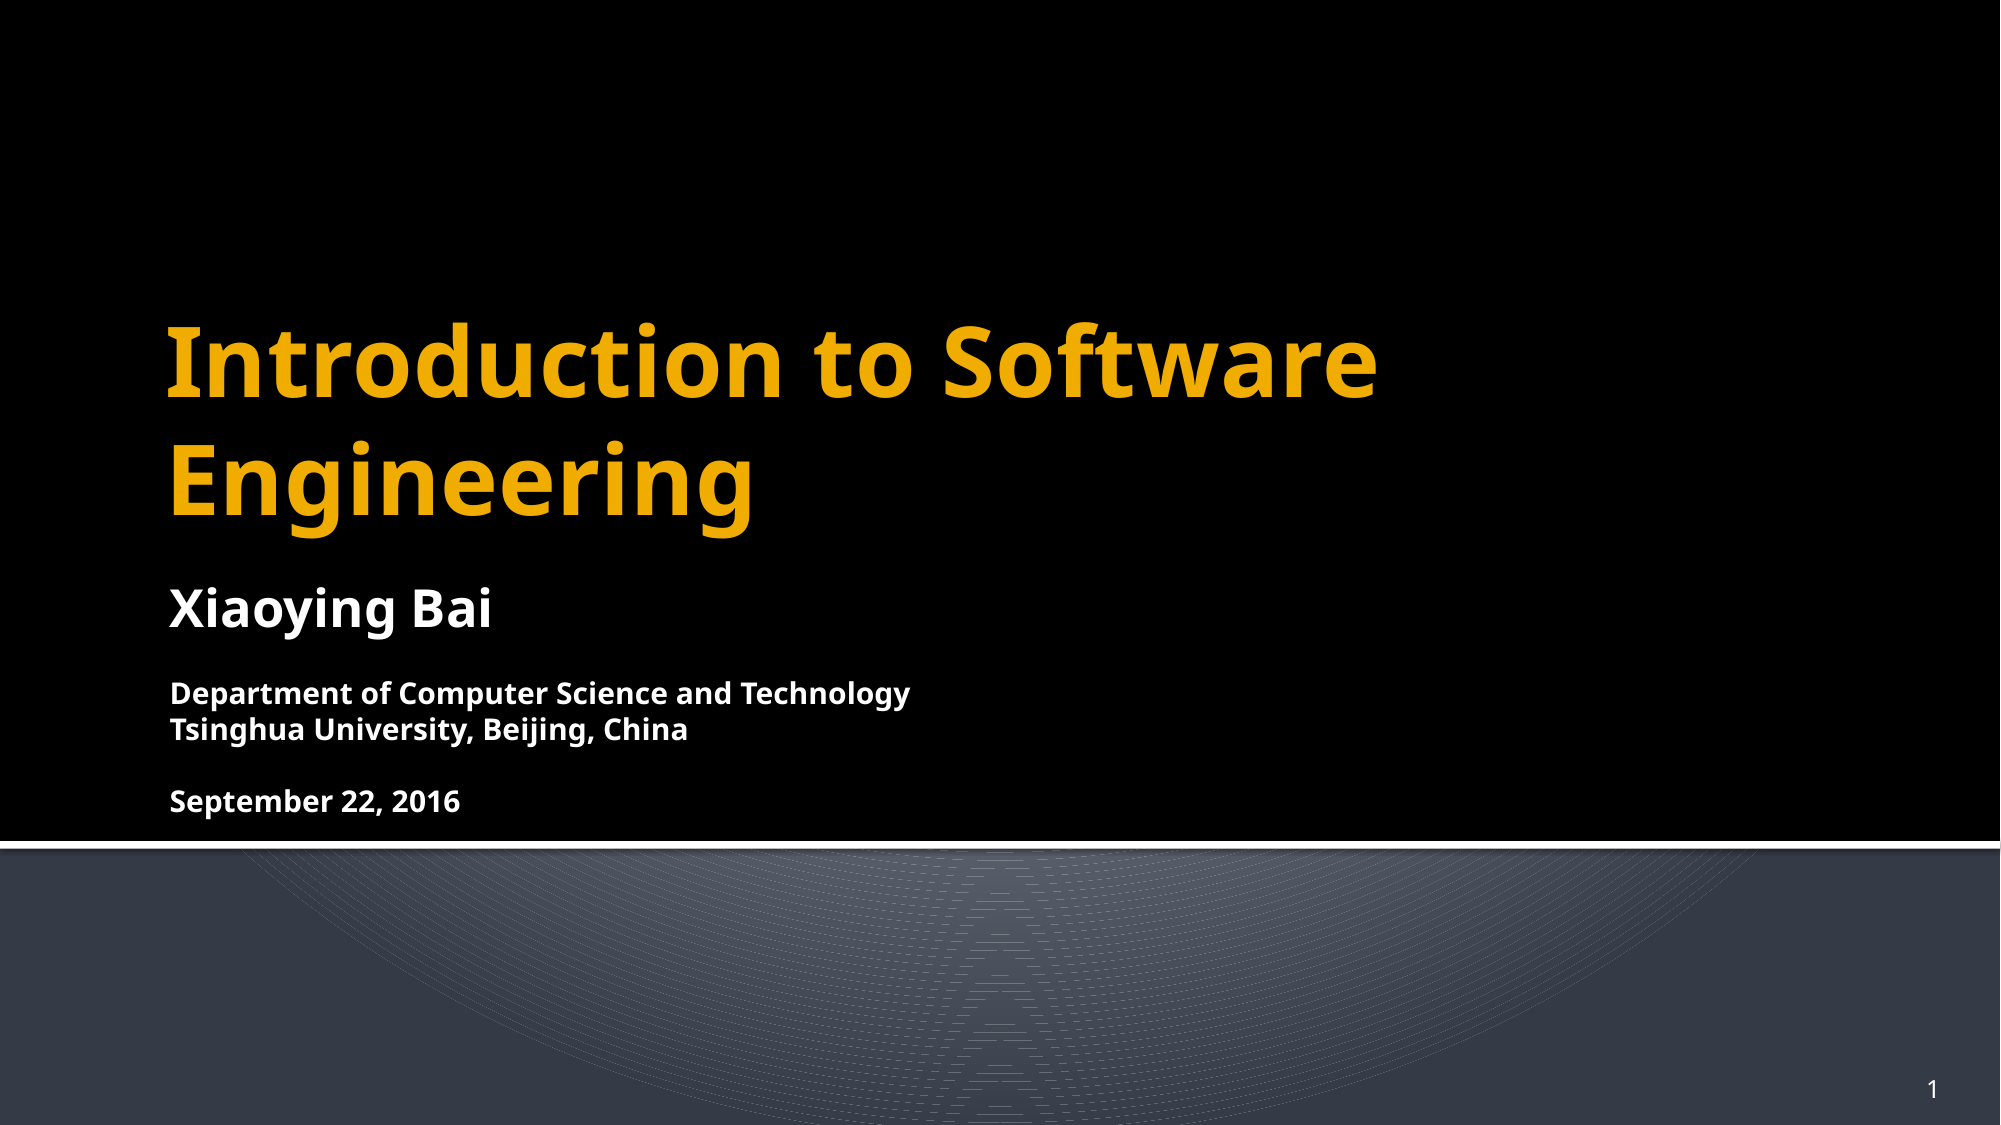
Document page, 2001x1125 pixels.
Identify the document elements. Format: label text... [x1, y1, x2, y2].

slide_number 1 [1794, 1062, 1955, 1108]
title Introduction to Software Engineering [150, 299, 1917, 572]
subtitle Xiaoying Bai Department of Computer Science and Technology Tsinghua University, Beijing, China September 22, 2016 [150, 572, 1917, 819]
